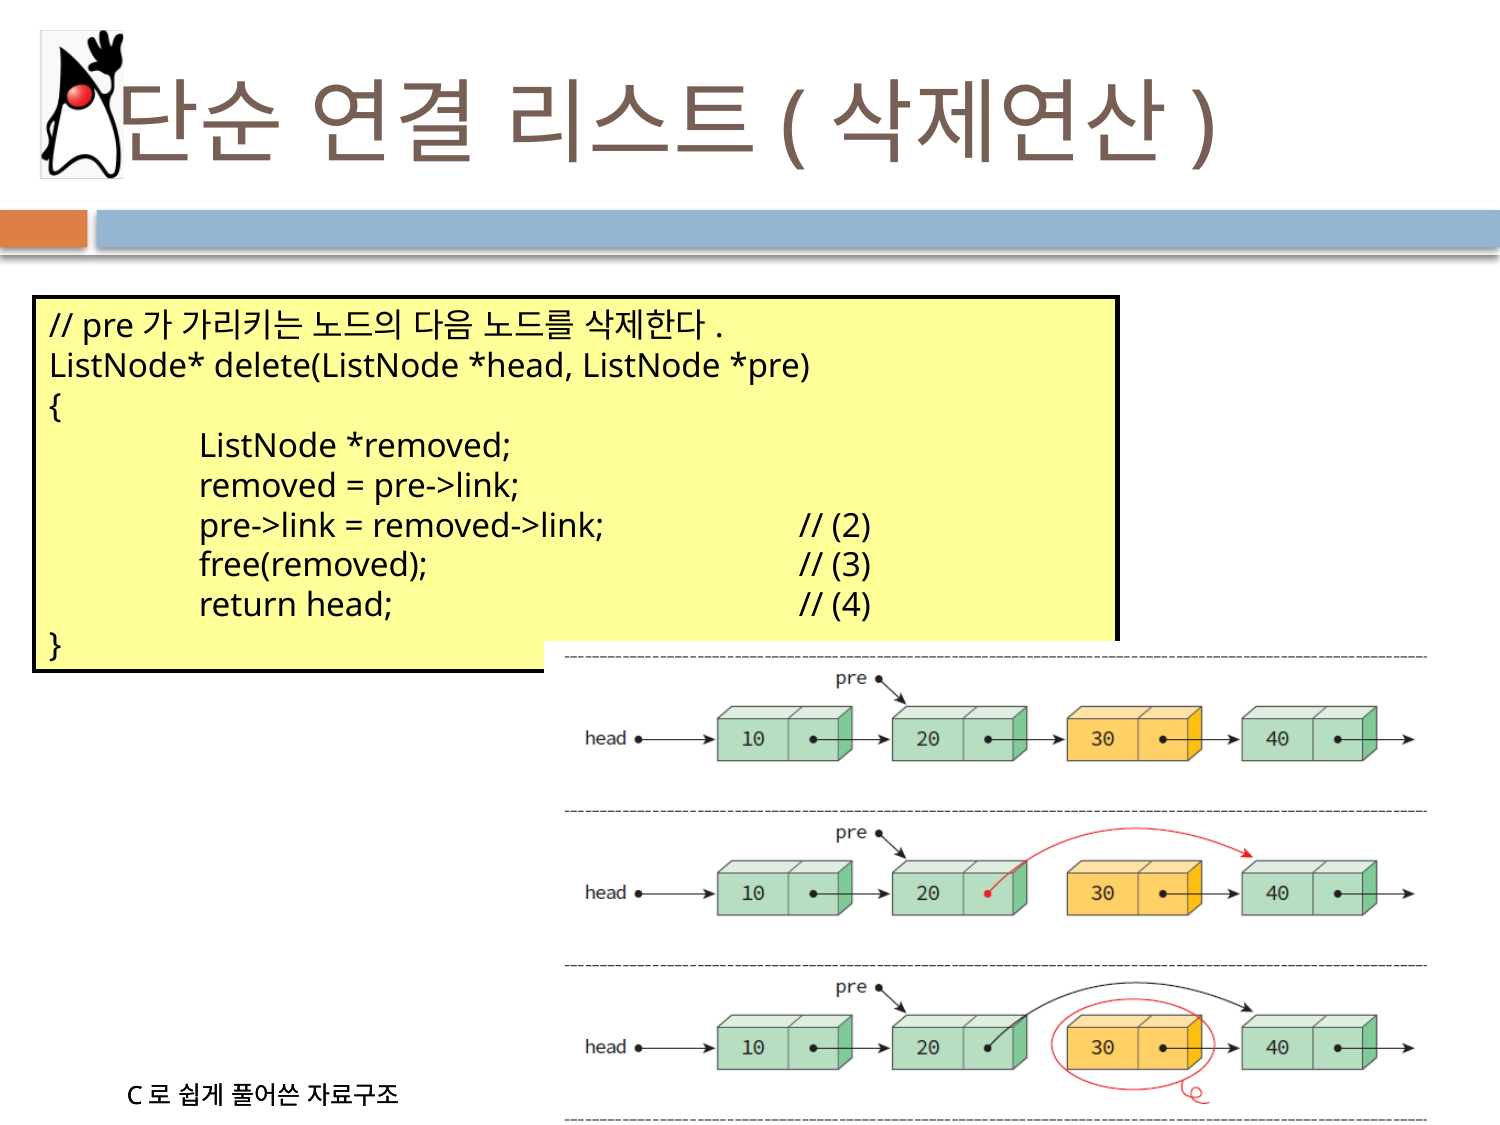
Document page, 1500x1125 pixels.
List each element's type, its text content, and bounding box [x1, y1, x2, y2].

title 단순 연결 리스트(삭제연산) [100, 37, 1438, 200]
text_box // pre가 가리키는 노드의 다음 노드를 삭제한다. ListNode* delete(ListNode *head, ListNode *pre) { ListNode *removed; removed = pre->link; pre->link = removed->link; // (2) free(removed); // (3) return head; // (4) } [33, 296, 1118, 671]
picture [39, 30, 124, 179]
picture [543, 641, 1439, 1125]
